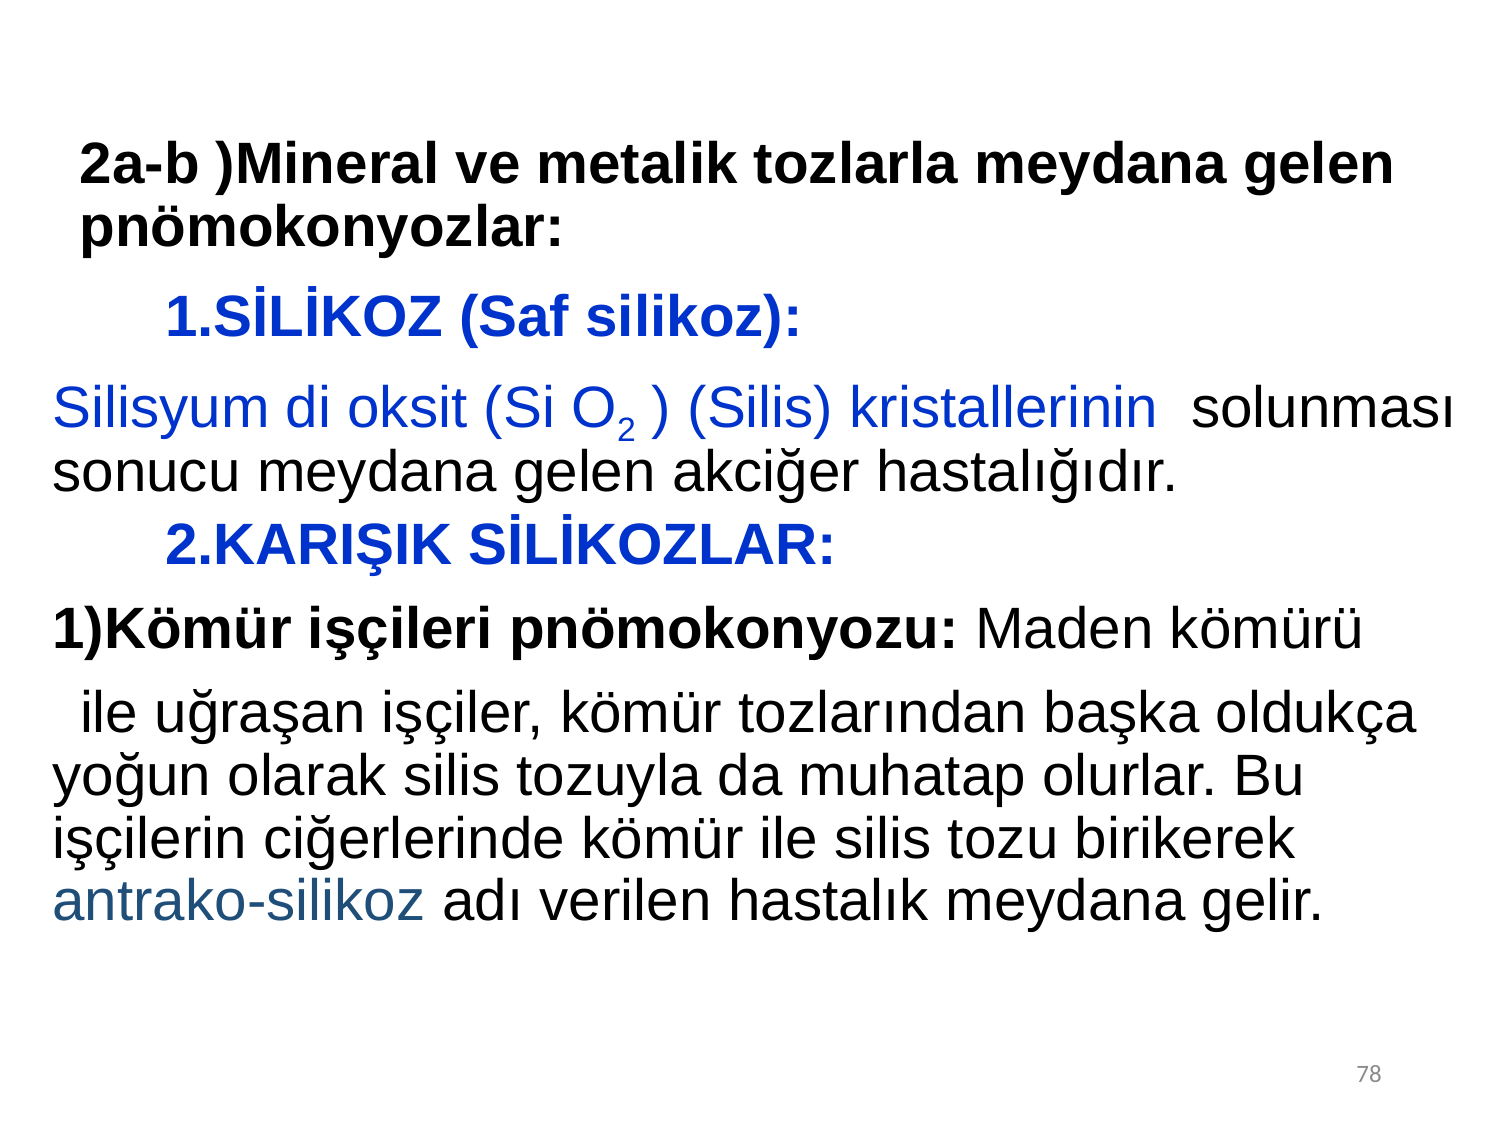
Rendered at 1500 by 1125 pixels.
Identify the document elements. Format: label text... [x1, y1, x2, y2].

title 2a-b )Mineral ve metalik tozlarla meydana gelen pnömokonyozlar: [64, 125, 1415, 272]
list 1.SİLİKOZ (Saf silikoz): Silisyum di oksit (Si O2 ) (Silis) kristallerinin solunması sonucu meydana gelen akciğer hastalığıdır. 2.KARIŞIK SİLİKOZLAR: 1)Kömür işçileri pnömokonyozu: Maden kömürü ile uğraşan işçiler, kömür tozlarından başka oldukça yoğun olarak silis tozuyla da muhatap olurlar. Bu işçilerin ciğerlerinde kömür ile silis tozu birikerek antrako-silikoz adı verilen hastalık meydana gelir. [0, 278, 1500, 967]
slide_number 78 [1059, 1042, 1397, 1103]
